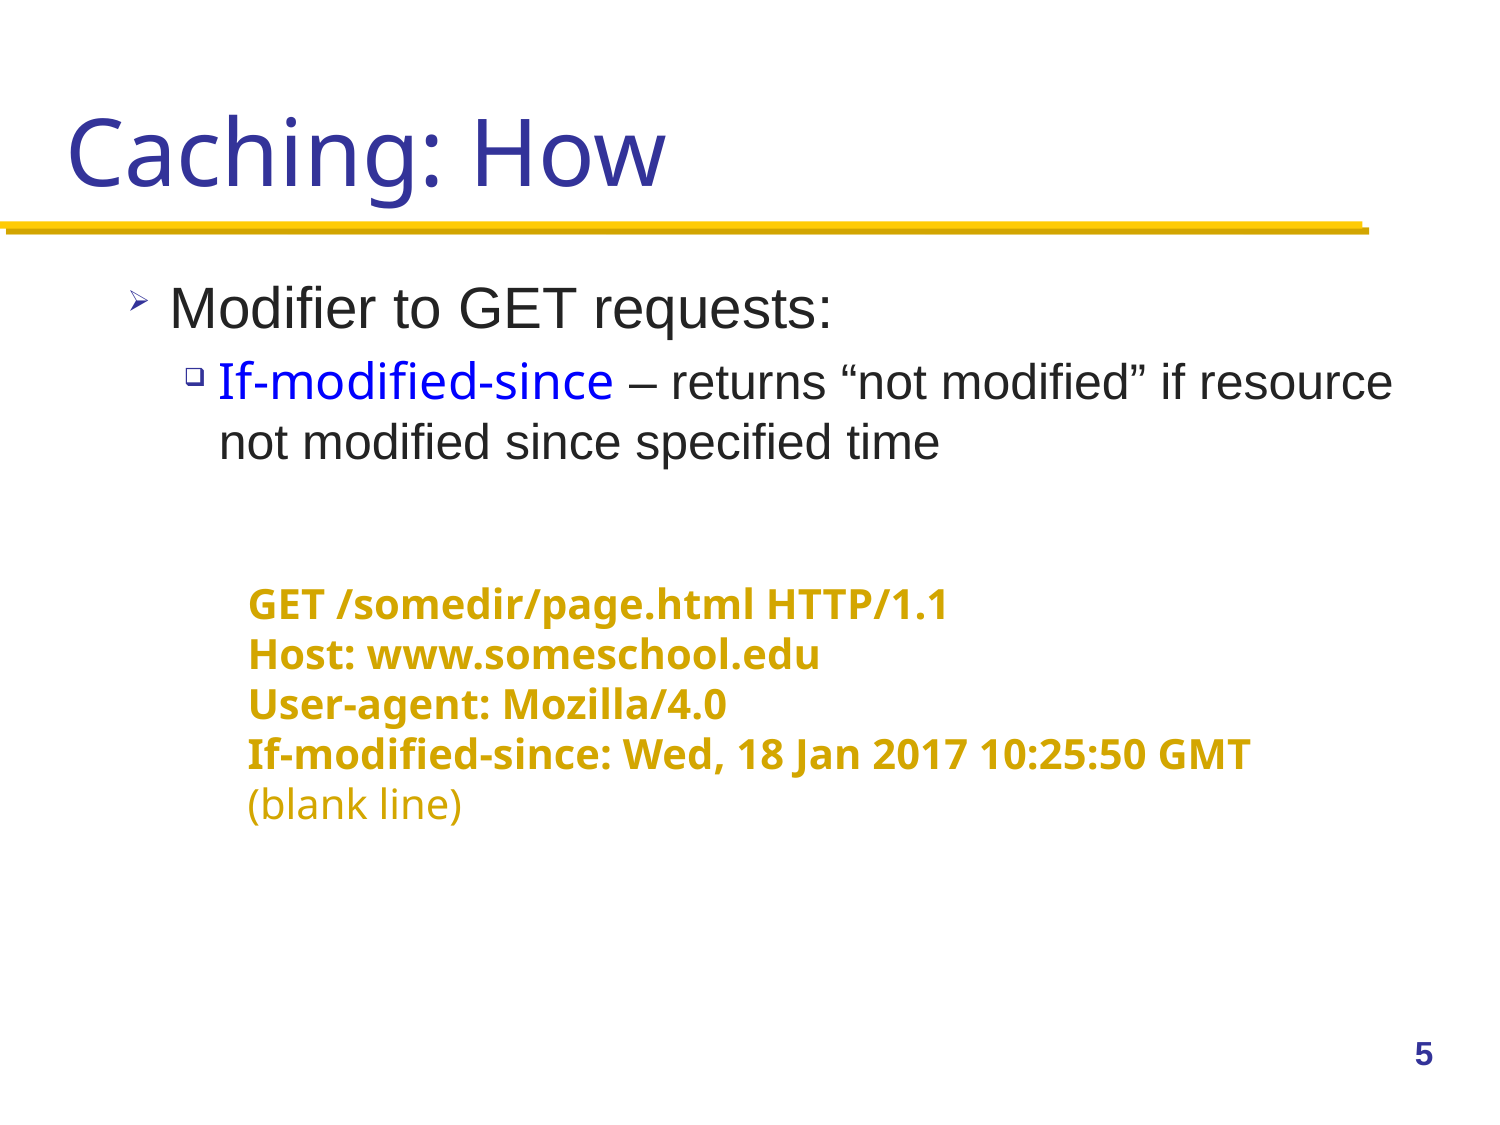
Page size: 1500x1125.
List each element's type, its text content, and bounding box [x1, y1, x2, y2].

list Modifier to GET requests: If-modified-since – returns “not modified” if resource not modified since specified time [112, 262, 1413, 988]
title Caching: How [49, 24, 1451, 213]
text_box GET /somedir/page.html HTTP/1.1 Host: www.someschool.edu User-agent: Mozilla/4.0 If-modified-since: Wed, 18 Jan 2017 10:25:50 GMT (blank line) [232, 569, 1268, 835]
slide_number 5 [1400, 1025, 1500, 1100]
